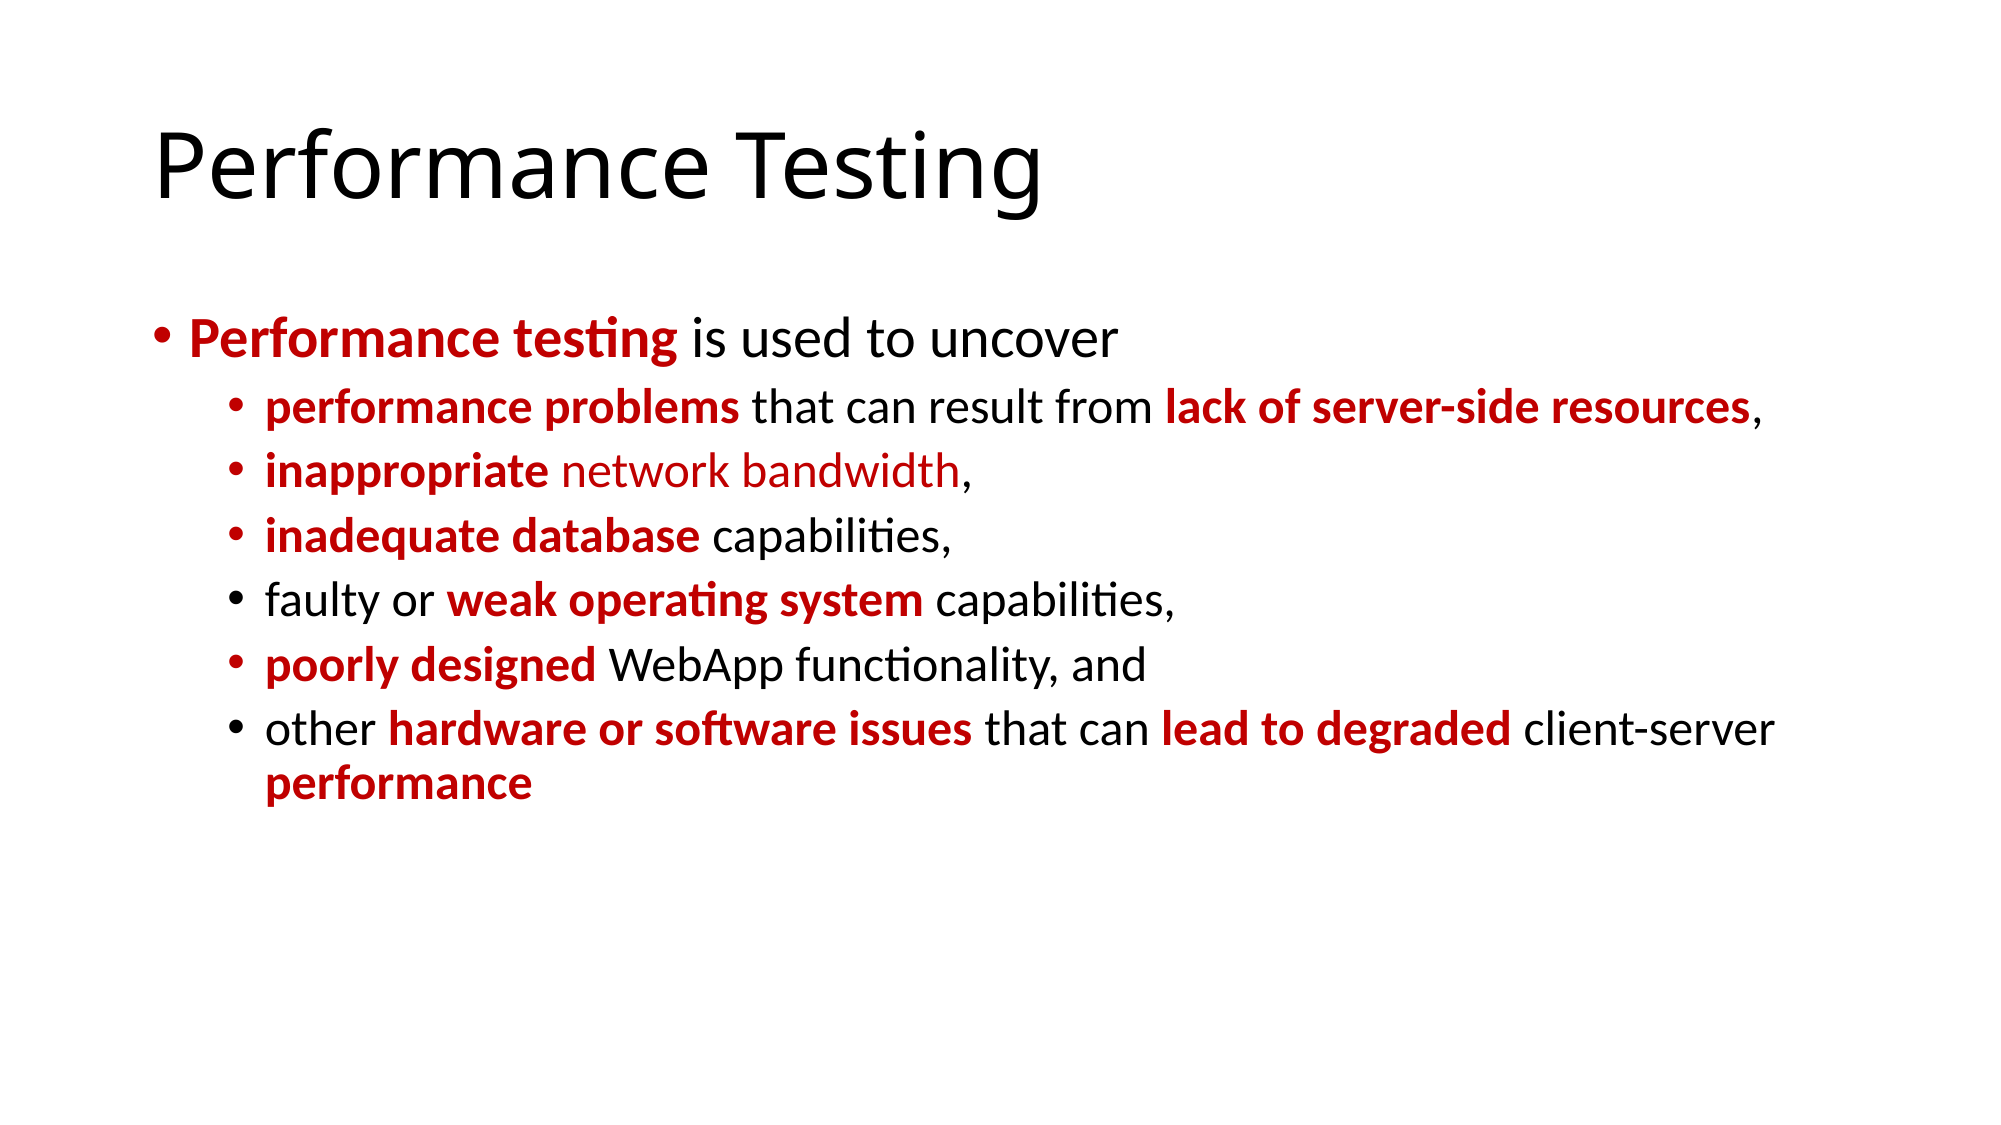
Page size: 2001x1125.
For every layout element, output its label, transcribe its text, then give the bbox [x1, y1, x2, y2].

list Performance testing is used to uncover performance problems that can result from lack of server-side resources, inappropriate network bandwidth, inadequate database capabilities, faulty or weak operating system capabilities, poorly designed WebApp functionality, and other hardware or software issues that can lead to degraded client-server performance [137, 299, 1863, 1014]
title Performance Testing [137, 59, 1863, 278]
